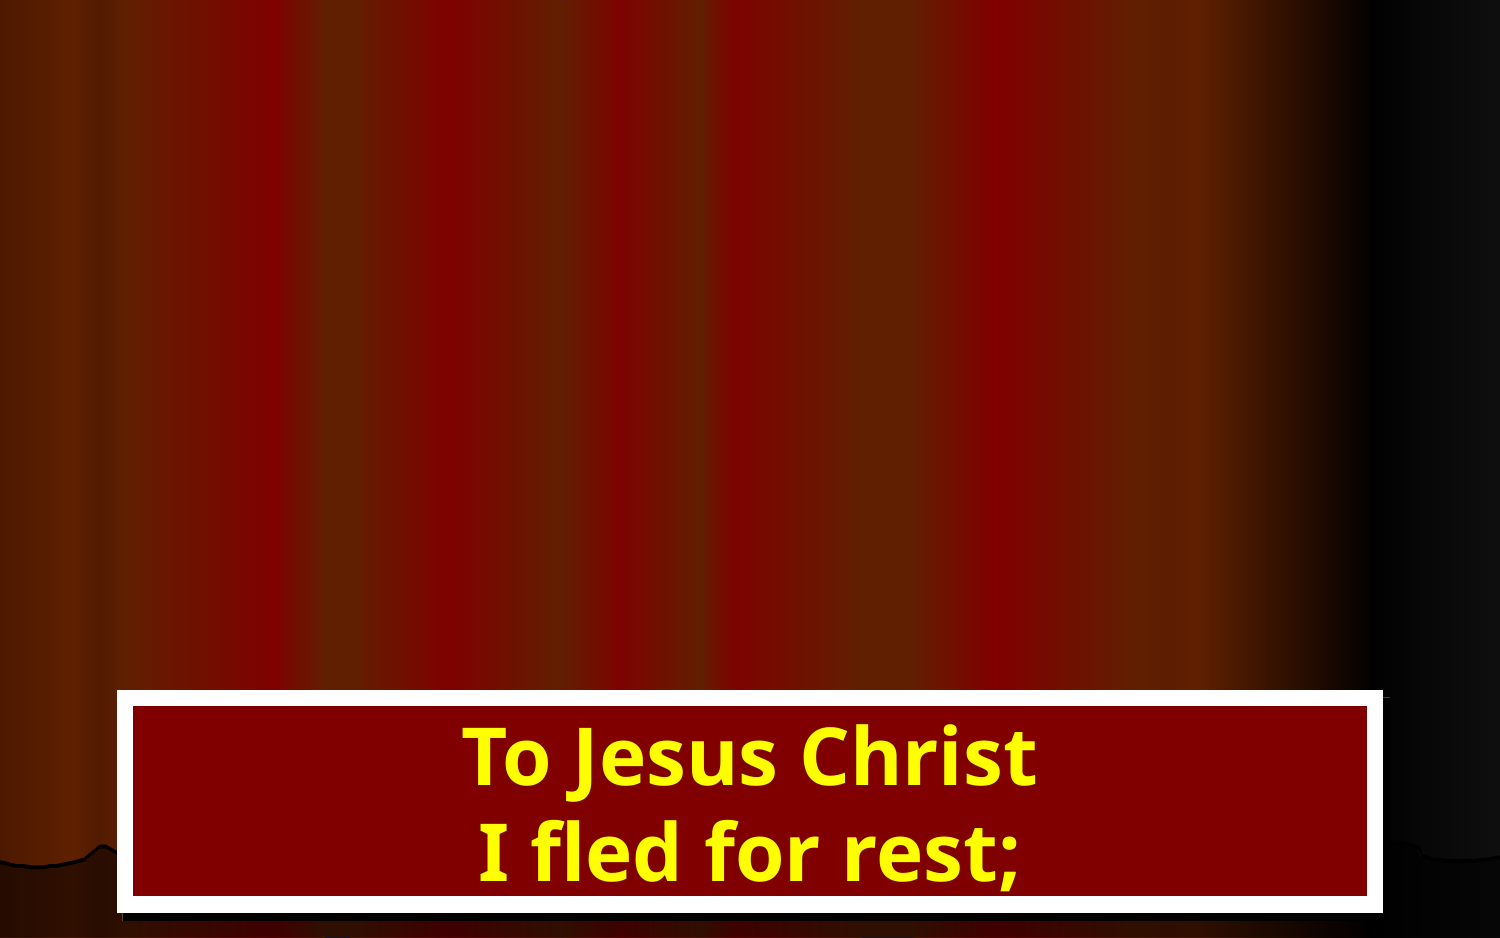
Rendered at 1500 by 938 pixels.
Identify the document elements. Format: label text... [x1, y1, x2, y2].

text_box To Jesus Christ I fled for rest; [125, 697, 1375, 905]
